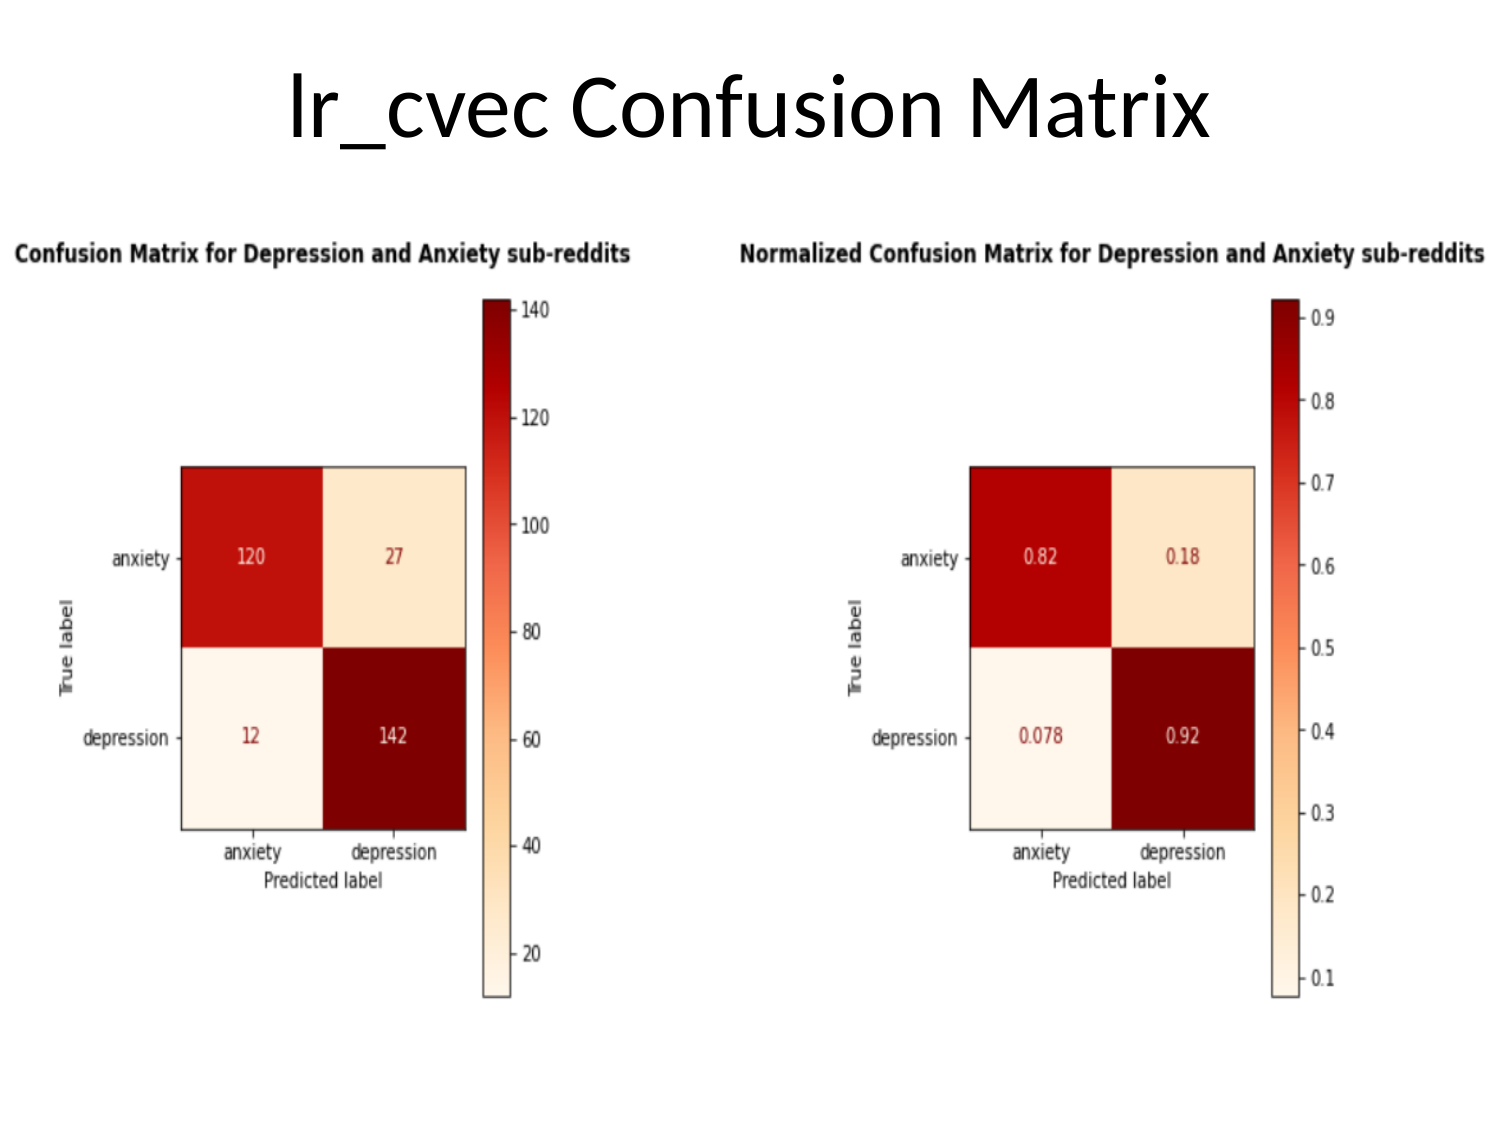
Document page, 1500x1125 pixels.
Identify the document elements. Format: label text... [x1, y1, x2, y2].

picture [0, 231, 1496, 1012]
title lr_cvec Confusion Matrix [75, 7, 1425, 195]
